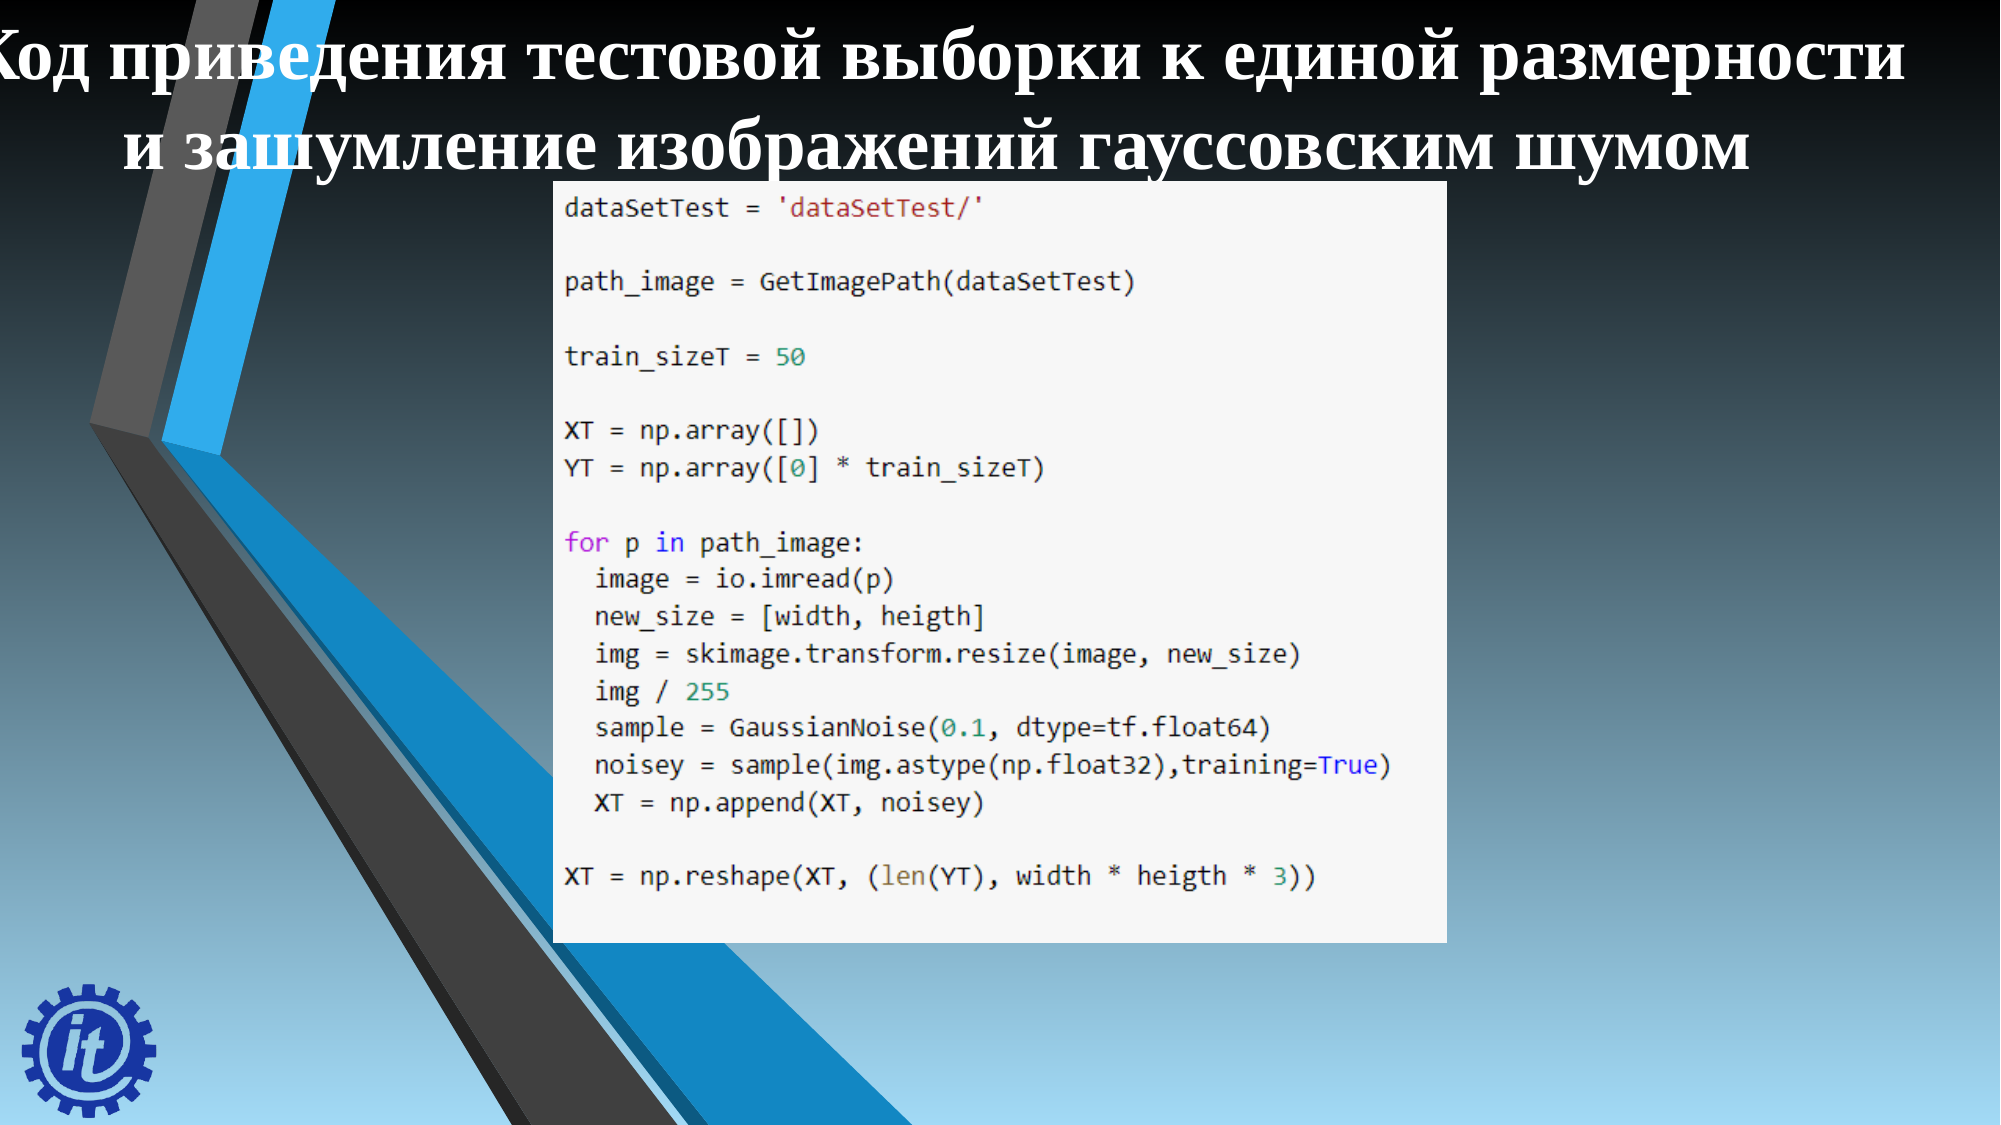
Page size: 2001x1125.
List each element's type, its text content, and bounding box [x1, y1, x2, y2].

picture [0, 982, 178, 1125]
picture [553, 181, 1447, 944]
title Код приведения тестовой выборки к единой размерности и зашумление изображений гауссовским шумом [0, 60, 1938, 193]
text_box [103, 126, 1922, 766]
